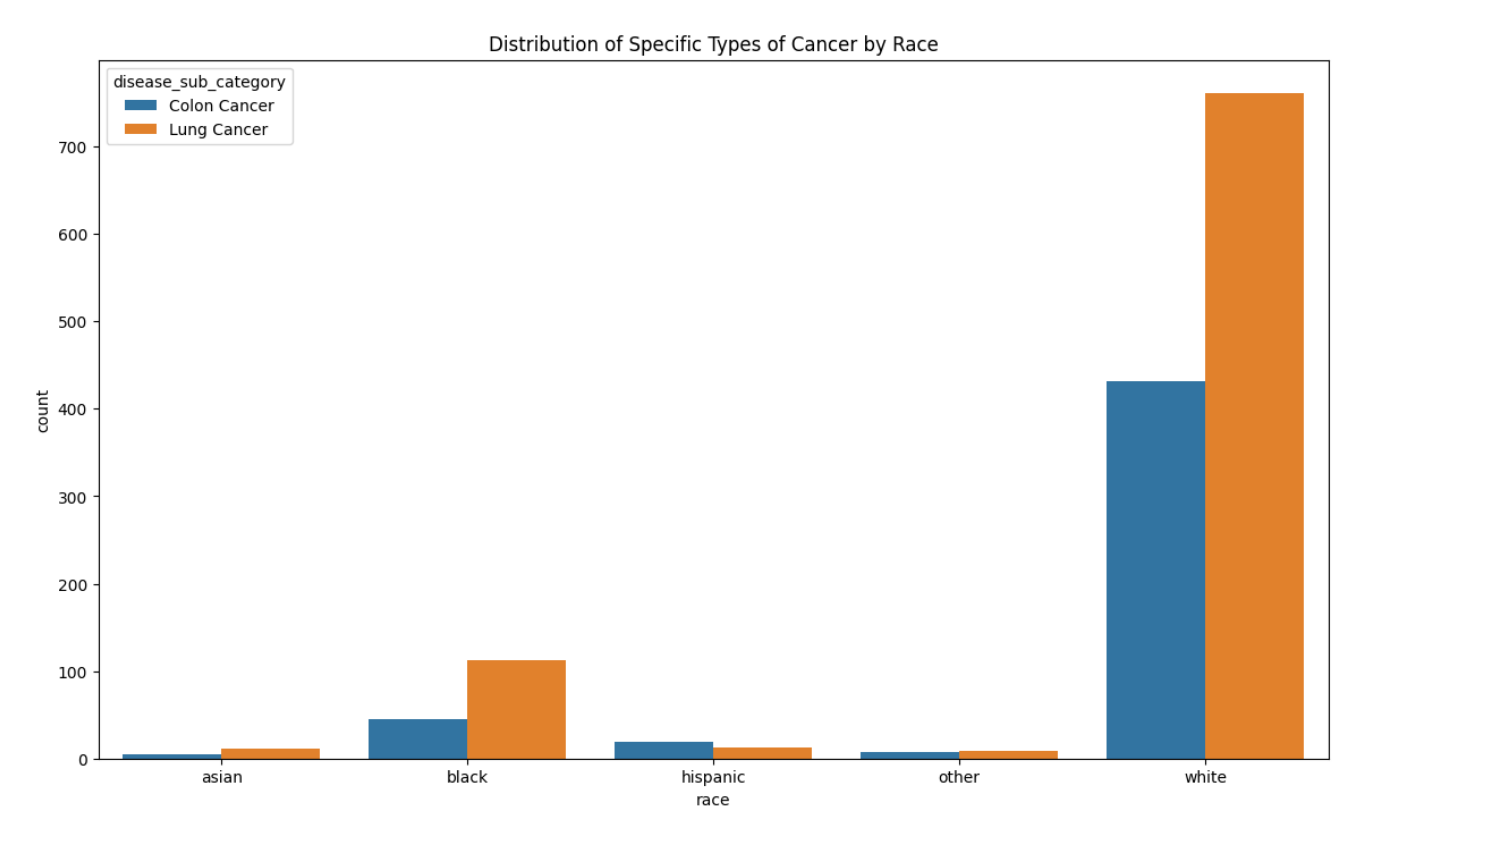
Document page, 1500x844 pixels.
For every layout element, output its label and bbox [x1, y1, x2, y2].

picture [24, 24, 1339, 819]
